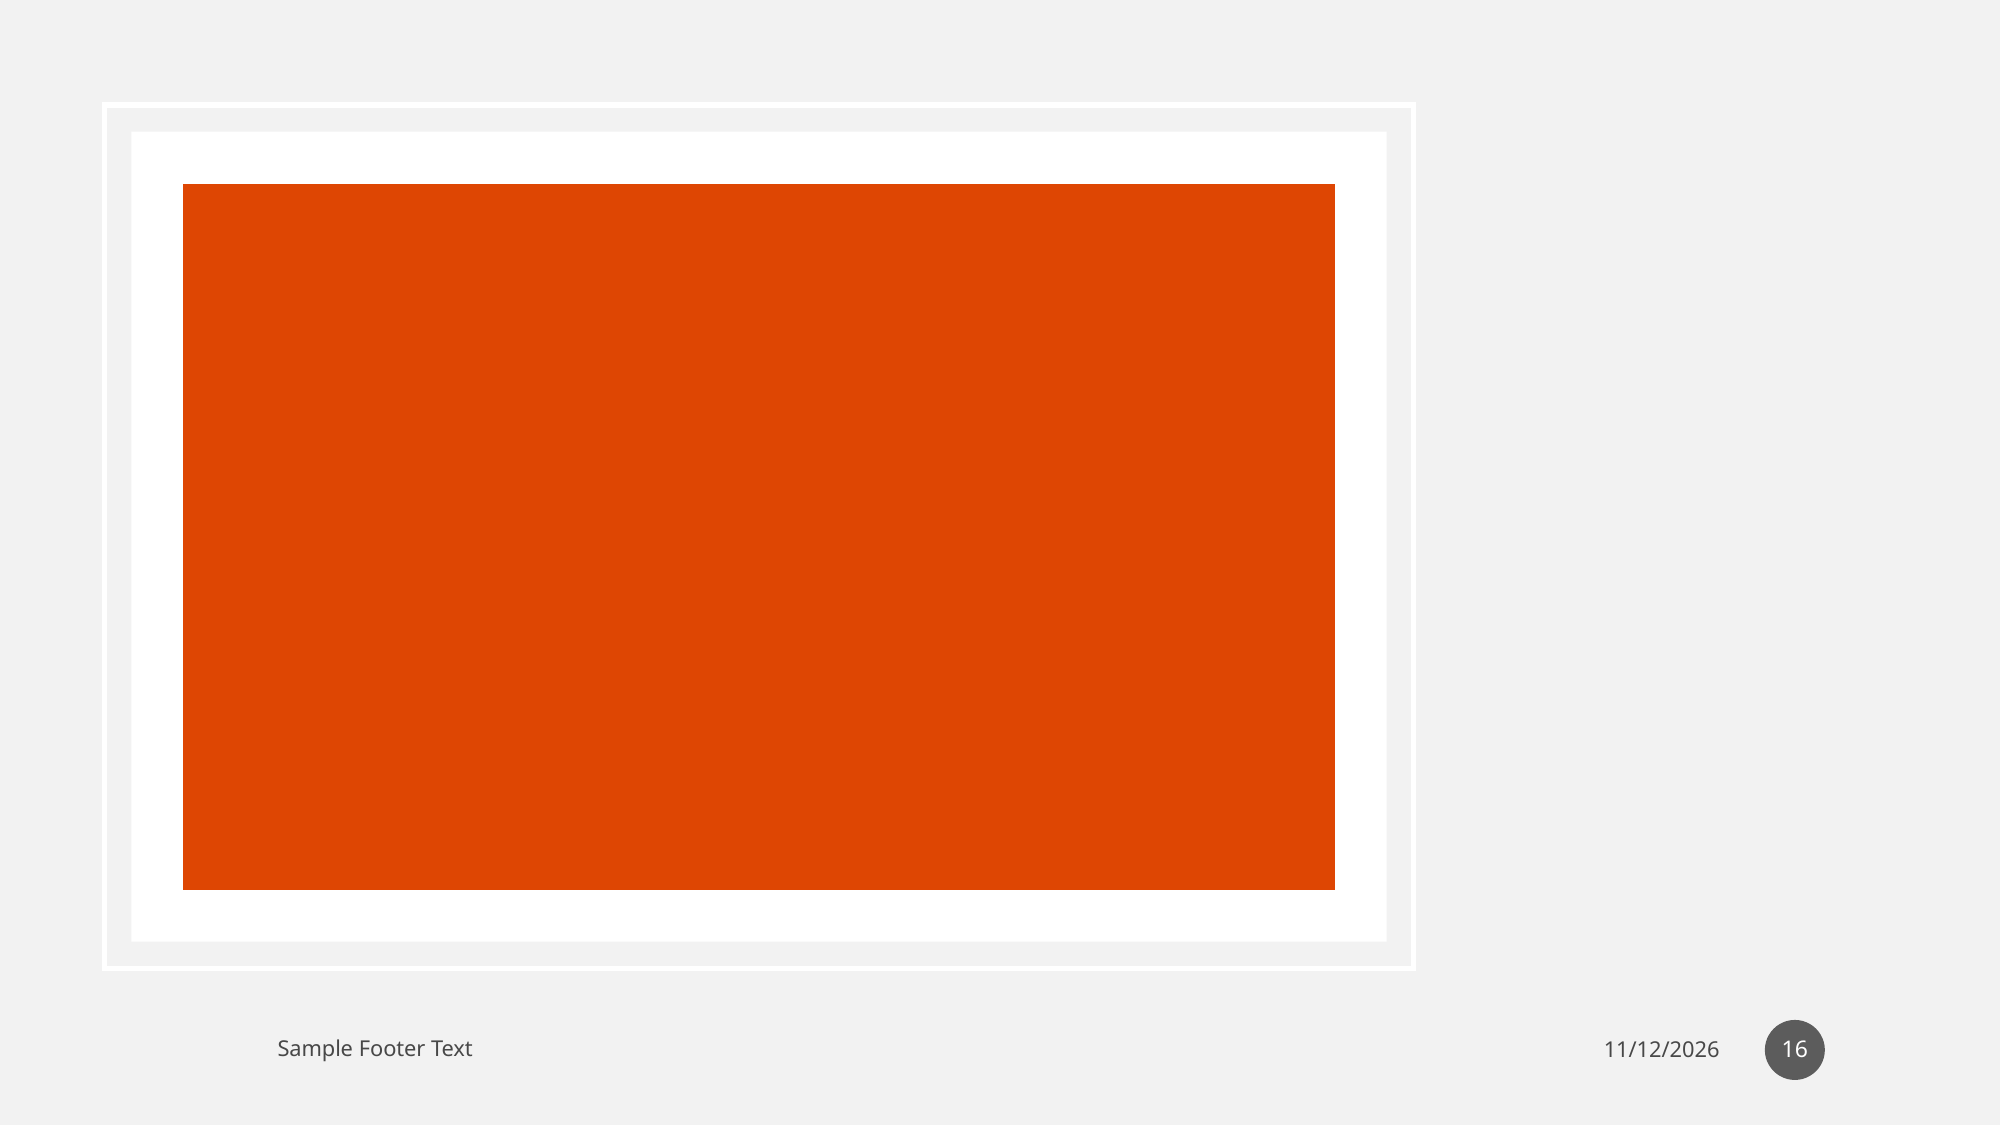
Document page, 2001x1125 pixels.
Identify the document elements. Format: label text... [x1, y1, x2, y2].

footer Sample Footer Text [262, 1023, 1231, 1076]
text_box [103, 104, 1415, 969]
text_box [130, 131, 1388, 943]
picture [183, 184, 1335, 890]
slide_number 16 [1764, 1019, 1825, 1080]
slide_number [1283, 1023, 1735, 1077]
